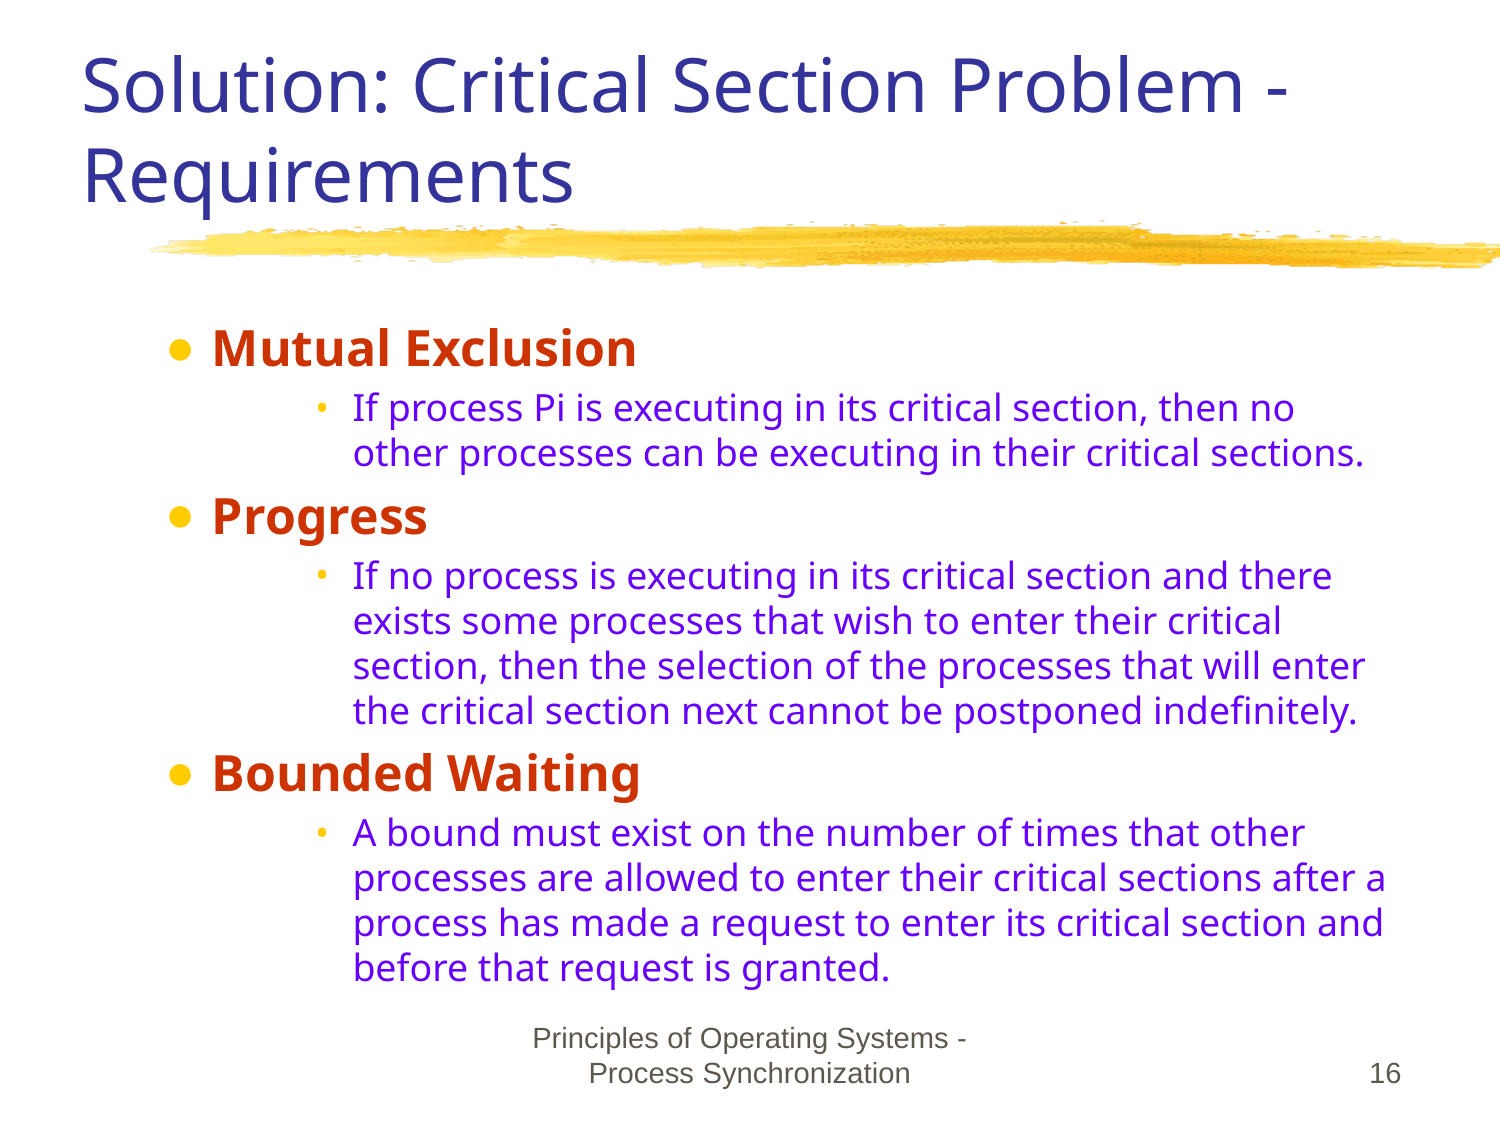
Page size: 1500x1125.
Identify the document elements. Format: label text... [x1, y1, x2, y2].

text_box ‹#› [1104, 1021, 1417, 1097]
list Mutual Exclusion If process Pi is executing in its critical section, then no other processes can be executing in their critical sections. Progress If no process is executing in its critical section and there exists some processes that wish to enter their critical section, then the selection of the processes that will enter the critical section next cannot be postponed indefinitely. Bounded Waiting A bound must exist on the number of times that other processes are allowed to enter their critical sections after a process has made a request to enter its critical section and before that request is granted. [75, 309, 1417, 994]
title Solution: Critical Section Problem - Requirements [66, 37, 1342, 225]
picture [150, 215, 1500, 279]
text_box Principles of Operating Systems - Process Synchronization [512, 1021, 988, 1097]
